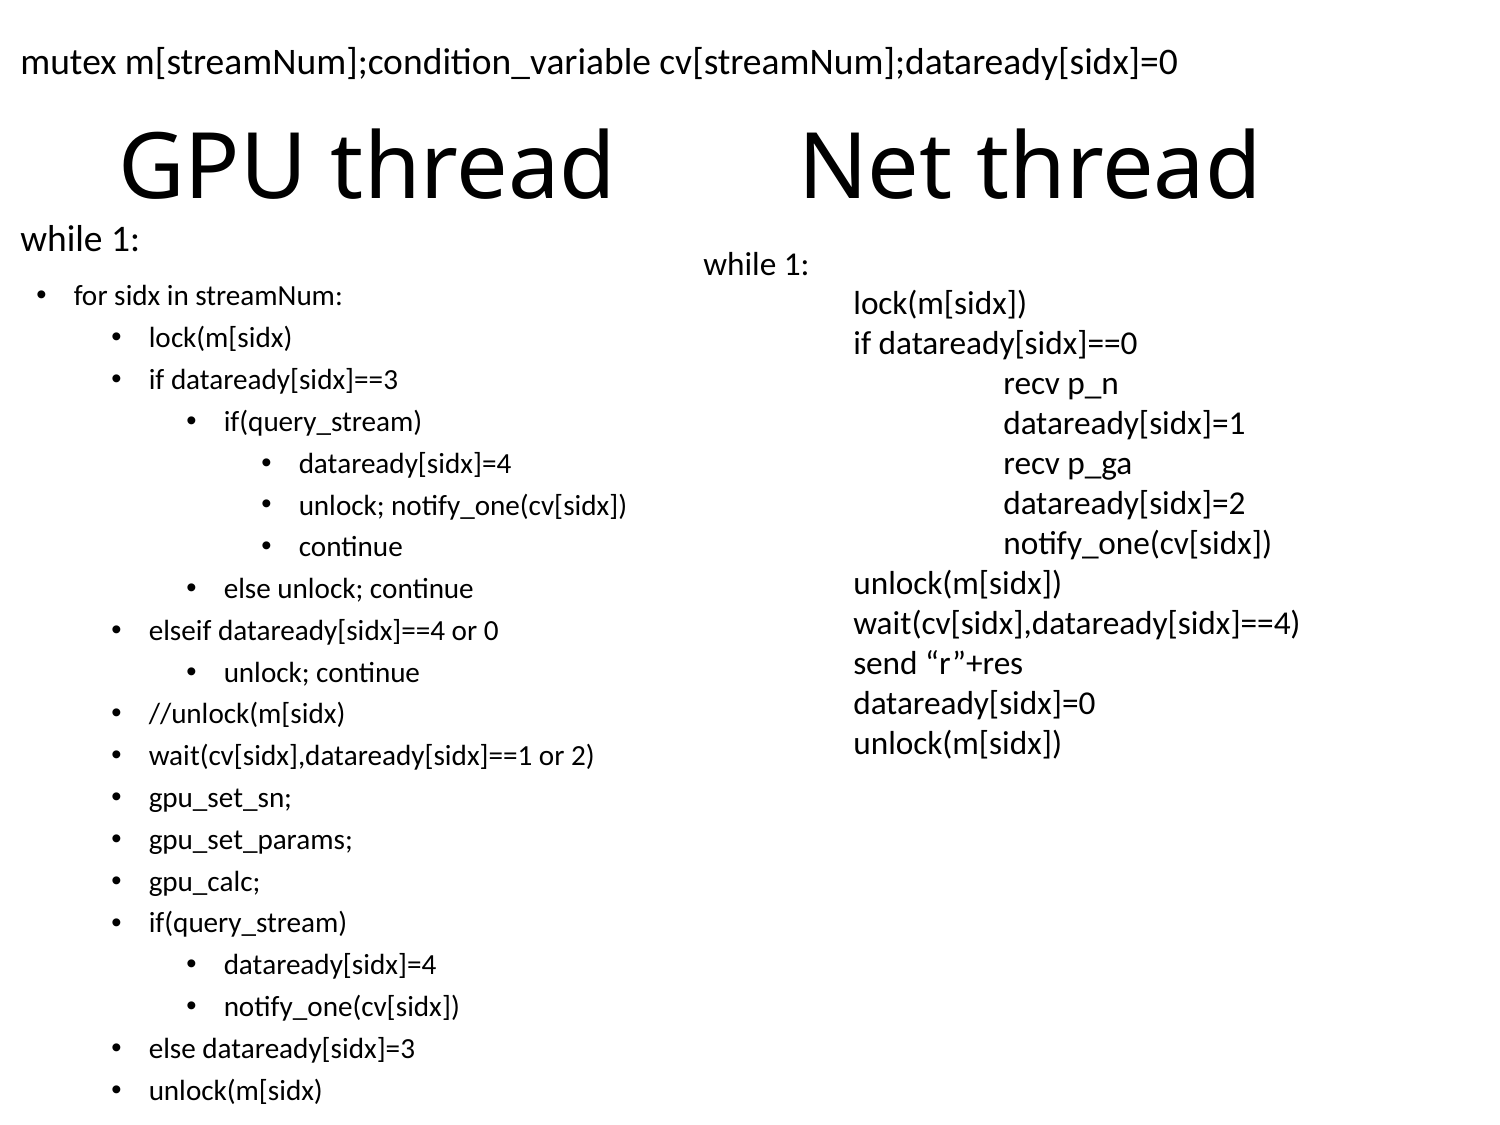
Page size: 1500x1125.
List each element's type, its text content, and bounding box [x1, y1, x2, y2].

text_box Net thread [783, 89, 1427, 234]
list for sidx in streamNum: lock(m[sidx) if dataready[sidx]==3 if(query_stream) dataready[sidx]=4 unlock; notify_one(cv[sidx]) continue else unlock; continue elseif dataready[sidx]==4 or 0 unlock; continue //unlock(m[sidx) wait(cv[sidx],dataready[sidx]==1 or 2) gpu_set_sn; gpu_set_params; gpu_calc; if(query_stream) dataready[sidx]=4 notify_one(cv[sidx]) else dataready[sidx]=3 unlock(m[sidx) [21, 273, 689, 1091]
text_box while 1: lock(m[sidx]) if dataready[sidx]==0 recv p_n dataready[sidx]=1 recv p_ga dataready[sidx]=2 notify_one(cv[sidx]) unlock(m[sidx]) wait(cv[sidx],dataready[sidx]==4) send “r”+res dataready[sidx]=0 unlock(m[sidx]) [688, 234, 1484, 848]
text_box mutex m[streamNum];condition_variable cv[streamNum];dataready[sidx]=0 [5, 29, 1490, 89]
text_box while 1: [5, 206, 515, 267]
title GPU thread [103, 89, 747, 273]
